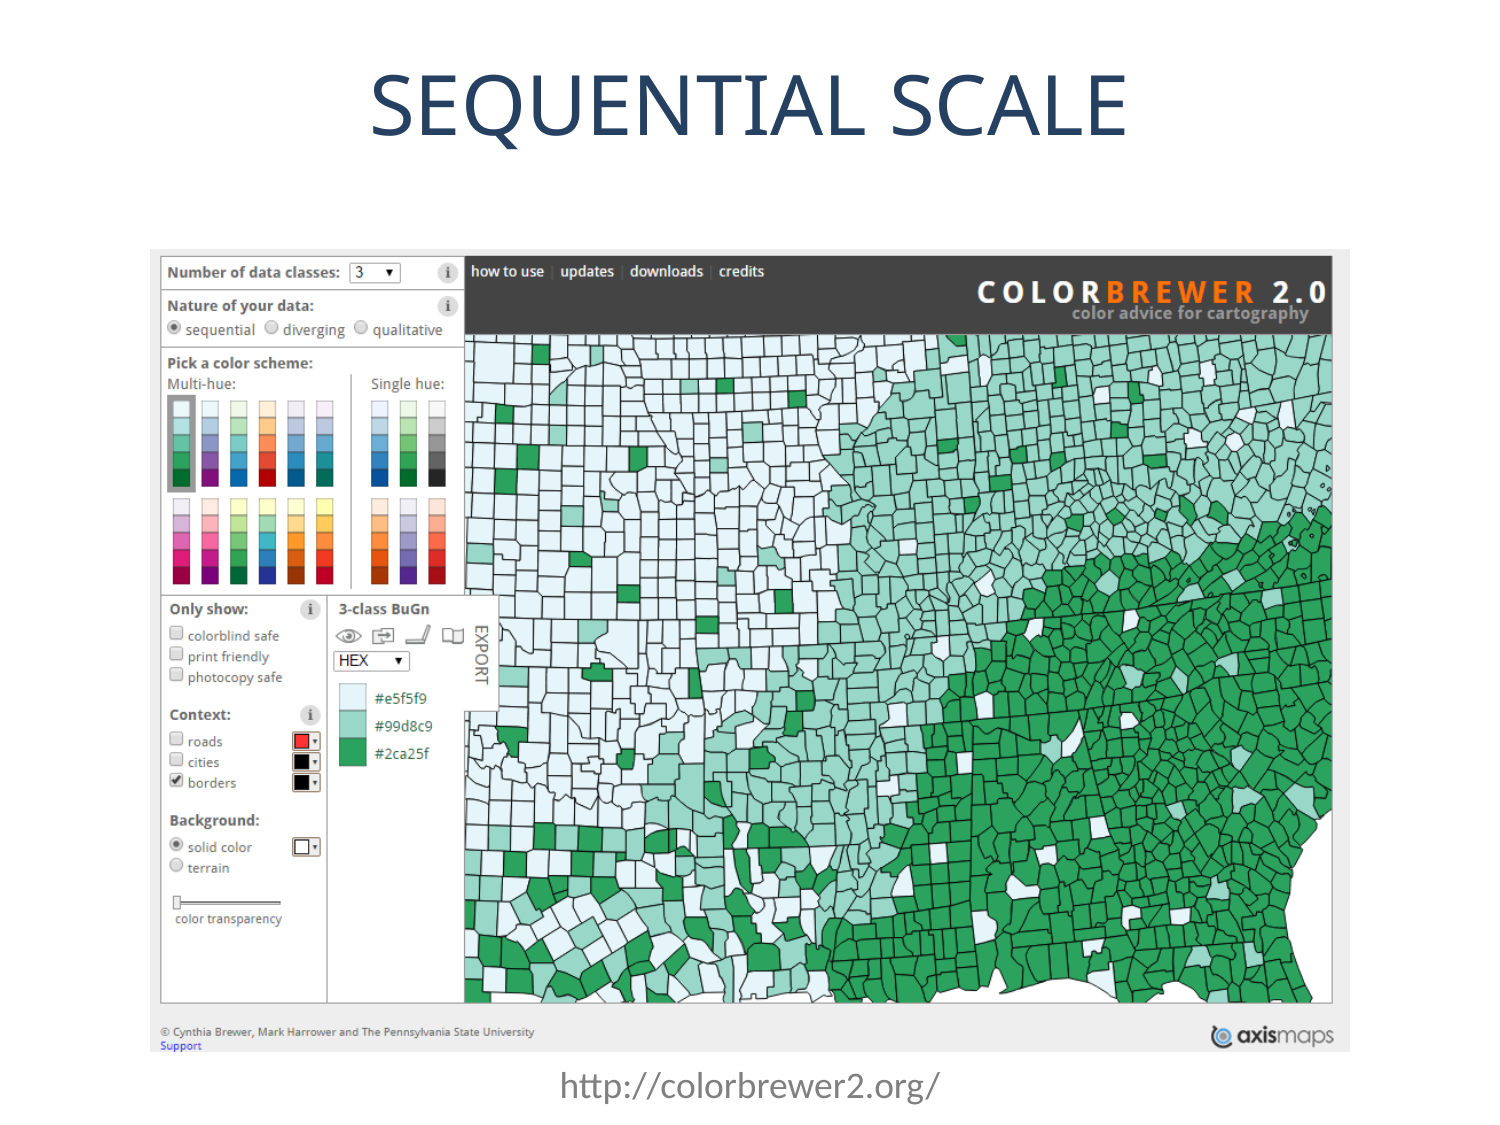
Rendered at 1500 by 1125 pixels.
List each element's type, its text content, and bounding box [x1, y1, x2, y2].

text_box Sequential scale [74, 45, 1425, 233]
picture [149, 249, 1351, 1052]
text_box http://colorbrewer2.org/ [544, 1060, 956, 1114]
